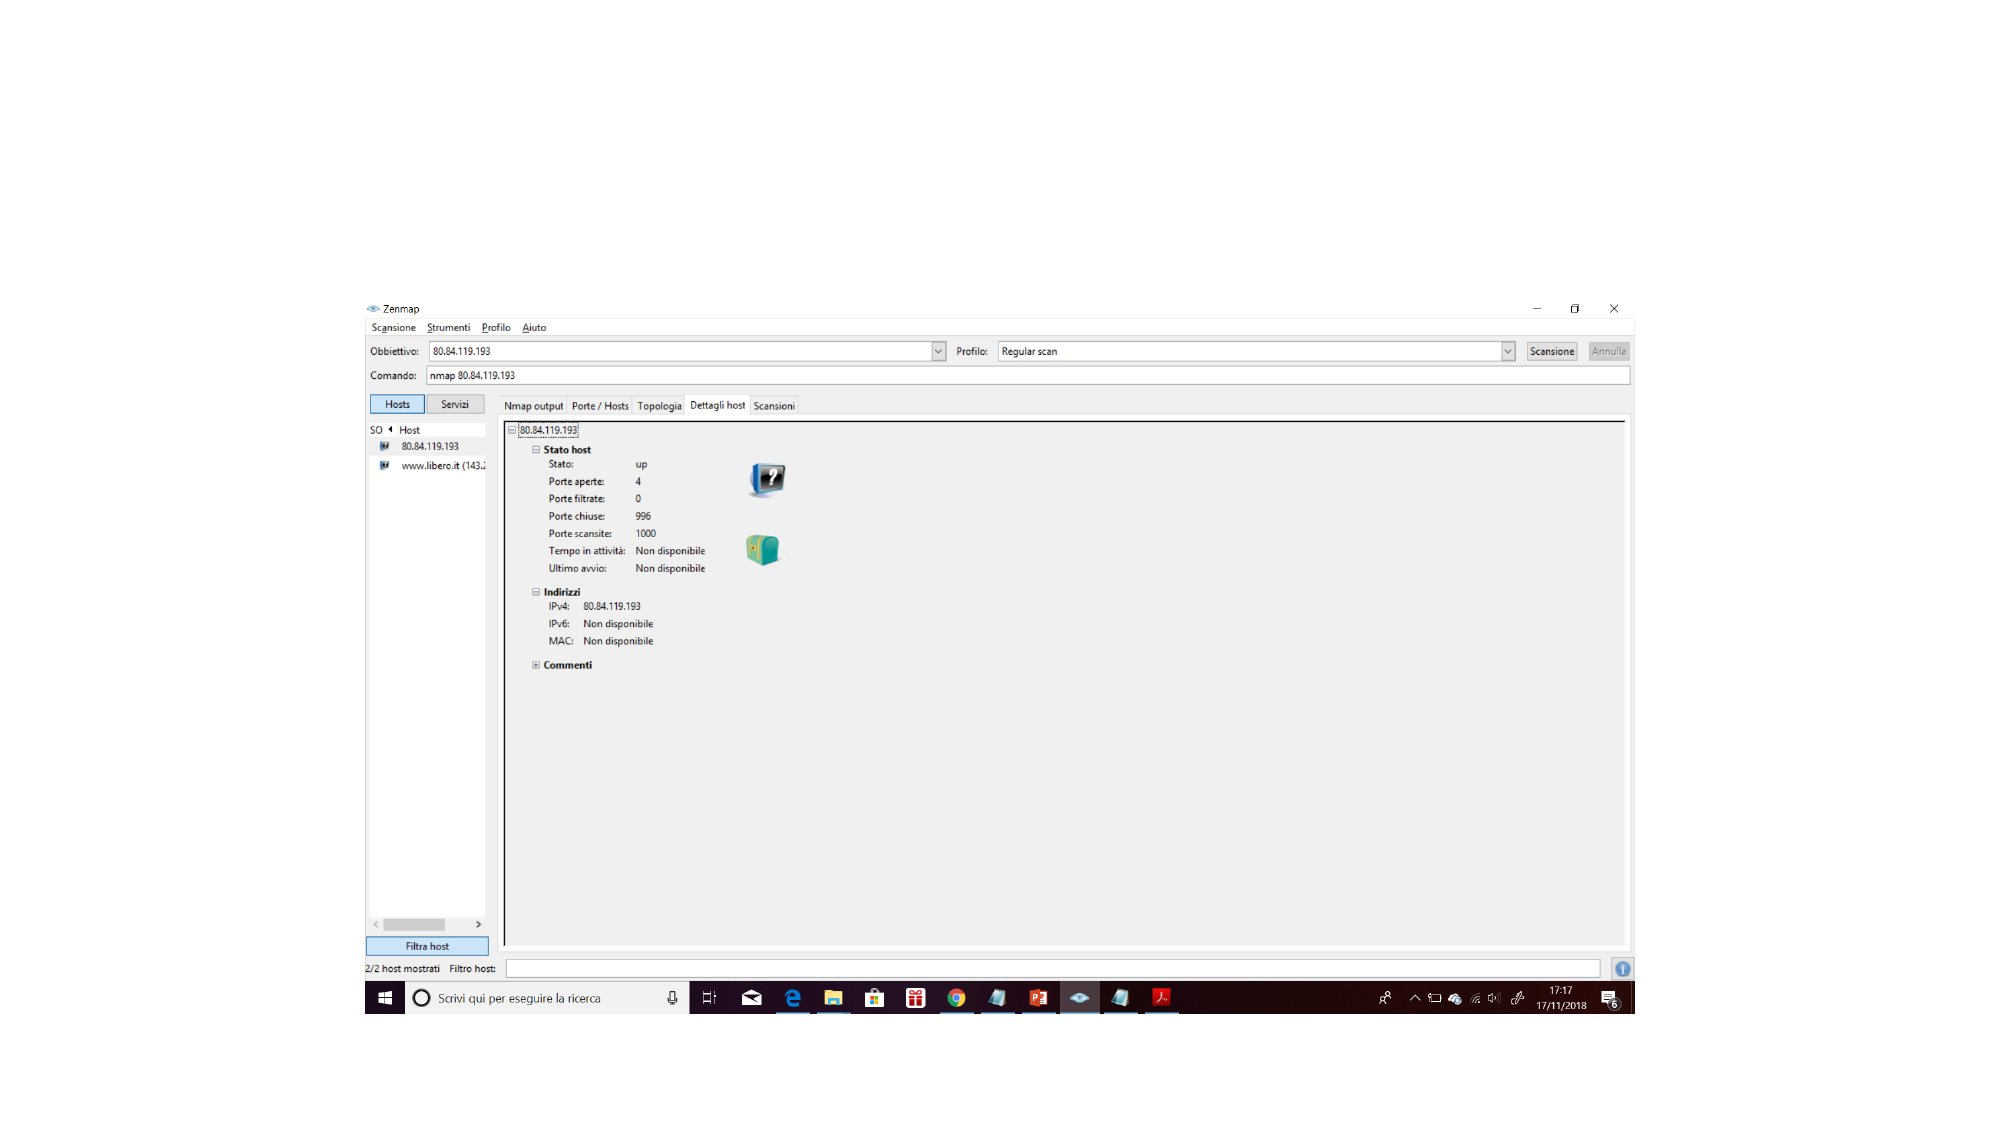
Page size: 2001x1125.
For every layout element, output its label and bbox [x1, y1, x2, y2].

list [365, 299, 1635, 1014]
